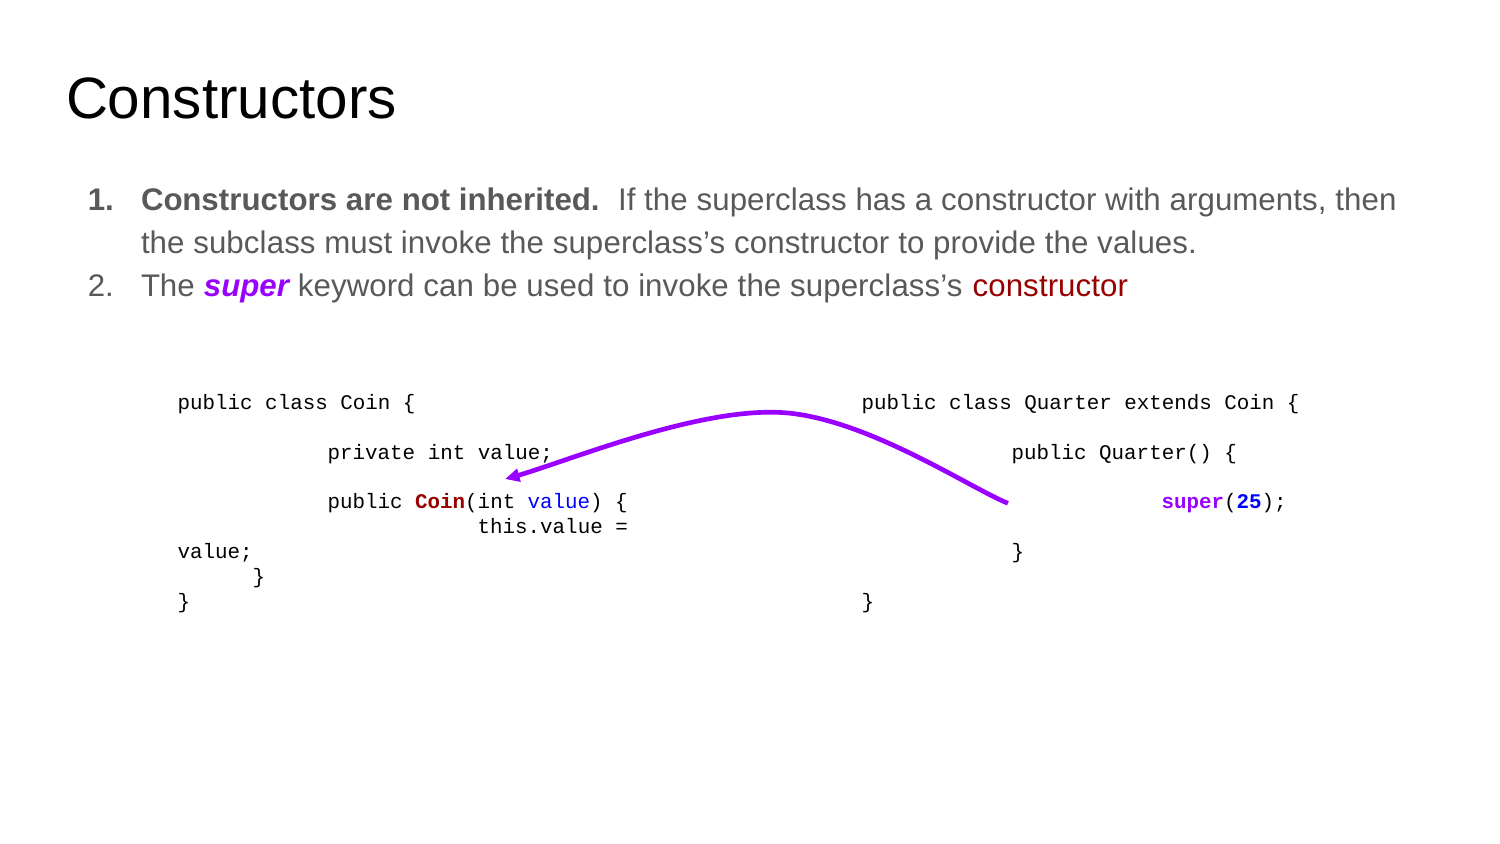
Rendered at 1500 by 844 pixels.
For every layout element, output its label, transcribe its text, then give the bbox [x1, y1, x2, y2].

list Constructors are not inherited. If the superclass has a constructor with arguments, then the subclass must invoke the superclass’s constructor to provide the values. The super keyword can be used to invoke the superclass’s constructor [51, 158, 1449, 343]
text_box public class Quarter extends Coin { public Quarter() { super(25); } } [846, 373, 1350, 718]
text_box [505, 412, 1008, 504]
title Constructors [51, 44, 1449, 139]
text_box public class Coin { private int value; public Coin(int value) { this.value = value; } } [162, 373, 666, 634]
